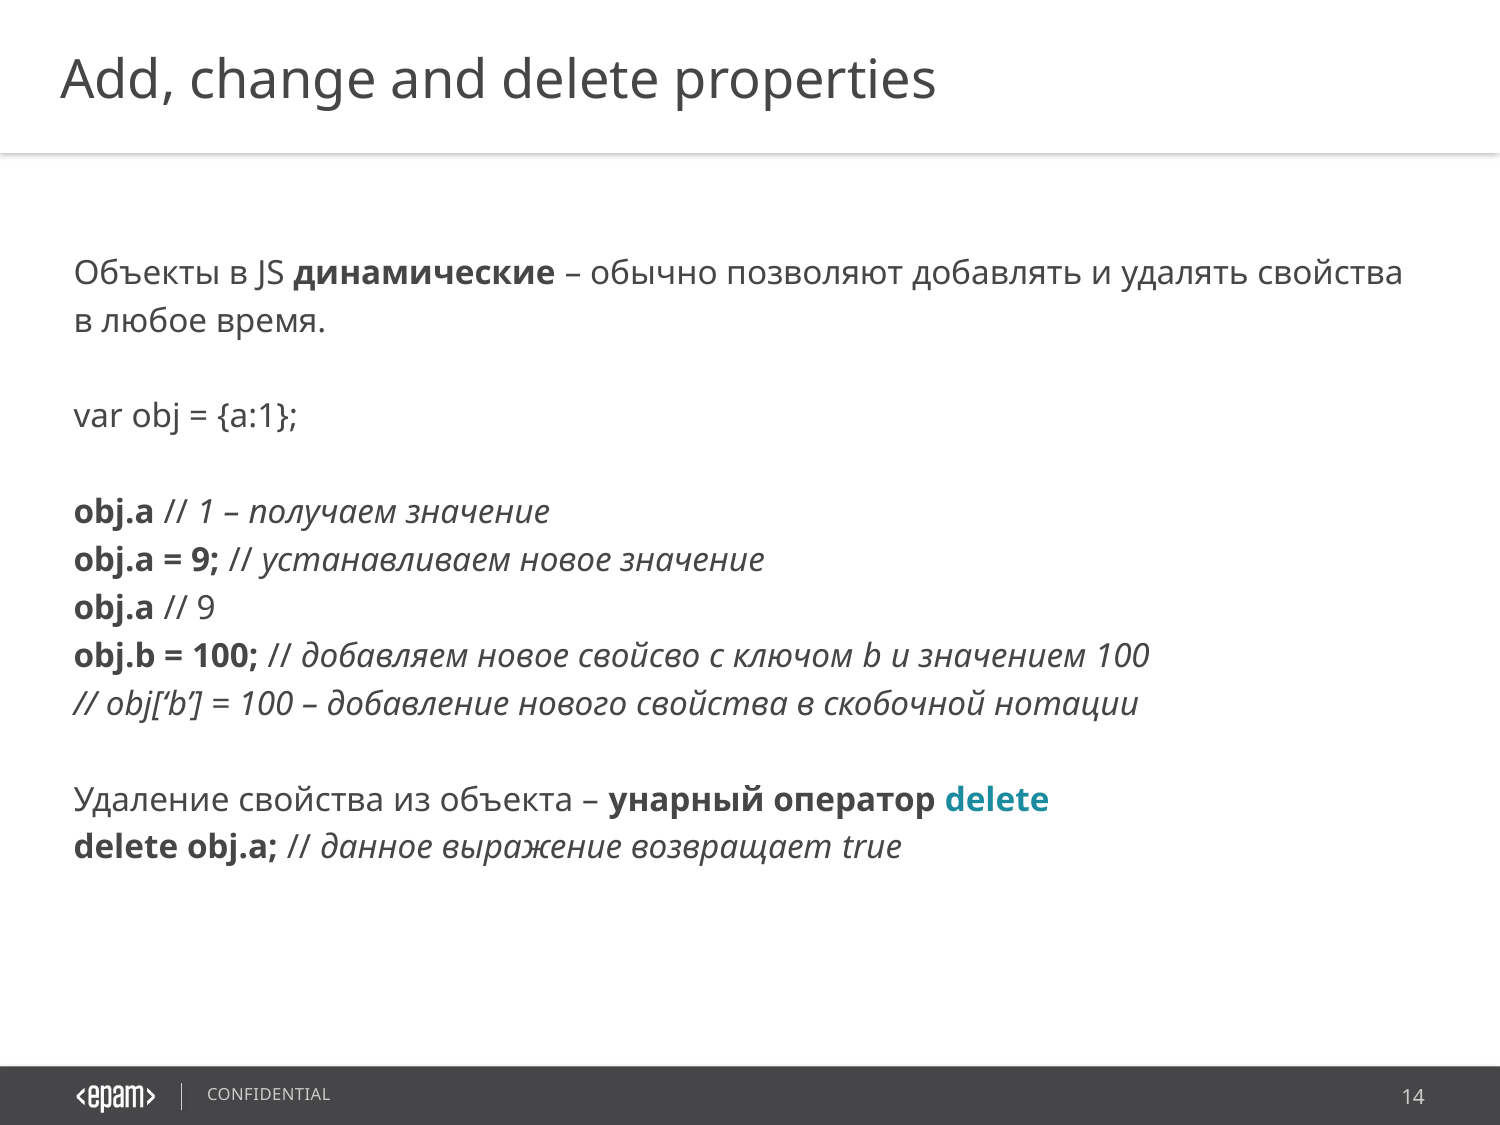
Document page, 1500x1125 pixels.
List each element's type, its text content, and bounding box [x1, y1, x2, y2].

picture [76, 1085, 155, 1113]
list Объекты в JS динамические – обычно позволяют добавлять и удалять свойства в любое время. var obj = {a:1}; obj.a // 1 – получаем значение obj.a = 9; // устанавливаем новое значение obj.a // 9 obj.b = 100; // добавляем новое свойсво с ключом b и значением 100 // obj[‘b’] = 100 – добавление нового свойства в скобочной нотации Удаление свойства из объекта – унарный оператор delete delete obj.a; // данное выражение возвращает true [58, 235, 1442, 986]
list Add, change and delete properties [0, 0, 1500, 153]
